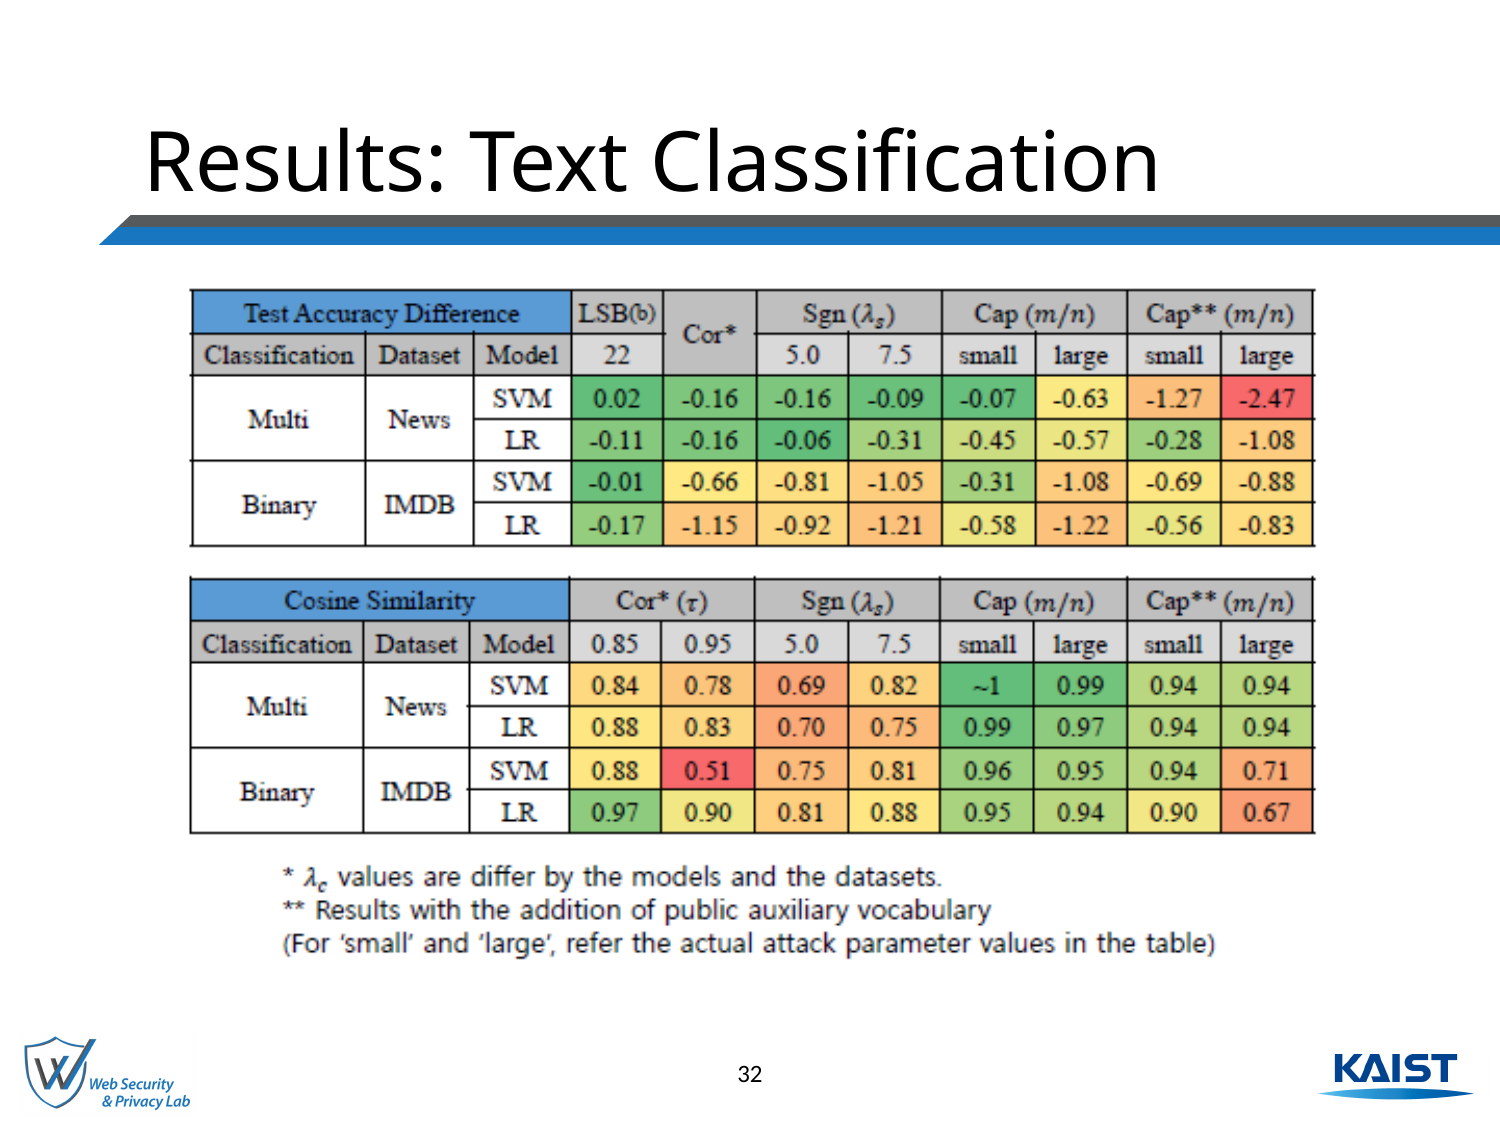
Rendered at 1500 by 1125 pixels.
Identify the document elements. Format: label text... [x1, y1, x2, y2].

slide_number 32 [581, 1042, 919, 1103]
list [163, 275, 1337, 976]
title Results: Text Classification [129, 70, 1423, 217]
picture [1303, 1050, 1489, 1103]
picture [19, 1029, 196, 1116]
